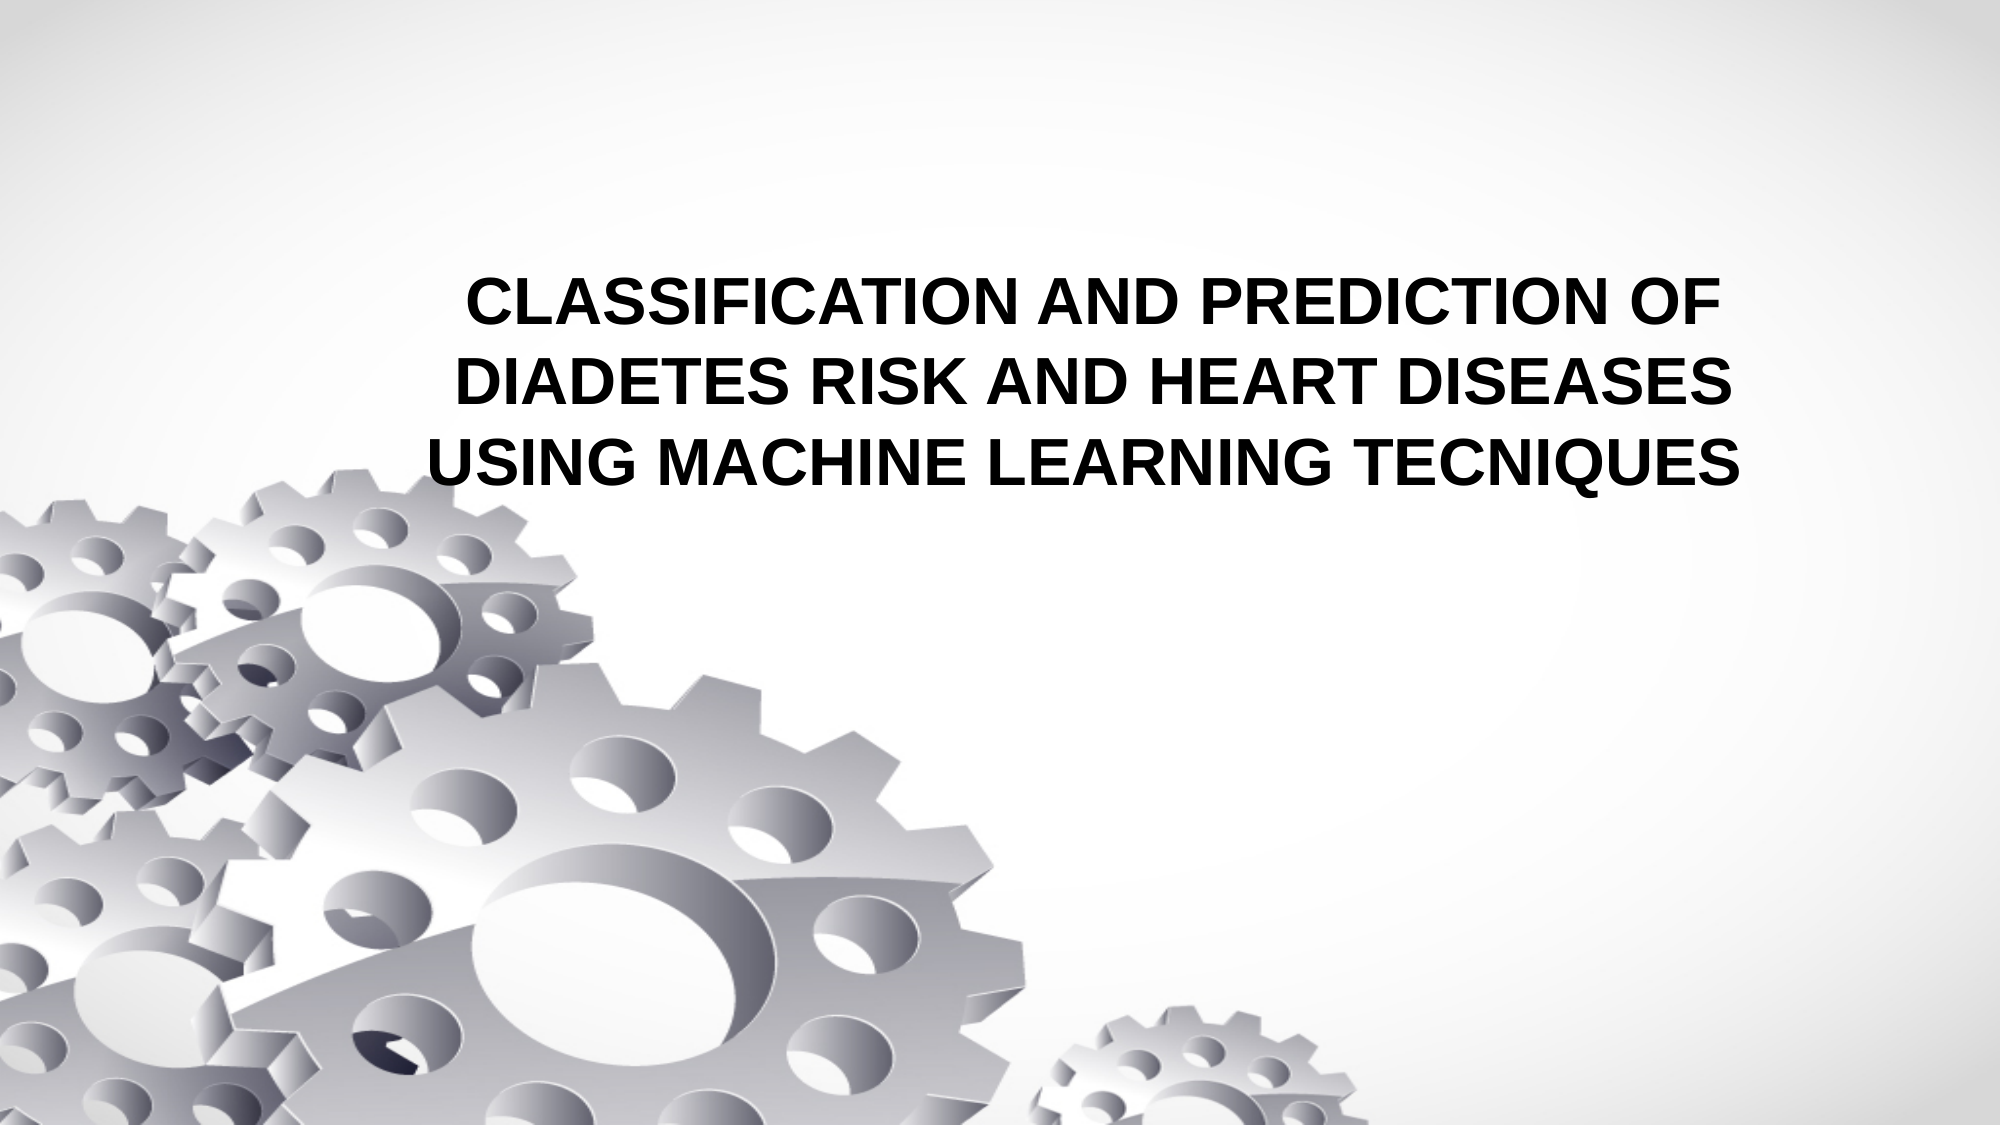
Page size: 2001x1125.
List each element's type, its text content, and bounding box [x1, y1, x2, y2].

picture [0, 0, 2000, 1125]
subtitle CLASSIFICATION AND PREDICTION OF DIADETES RISK AND HEART DISEASES USING MACHINE LEARNING TECNIQUES [406, 250, 1783, 705]
